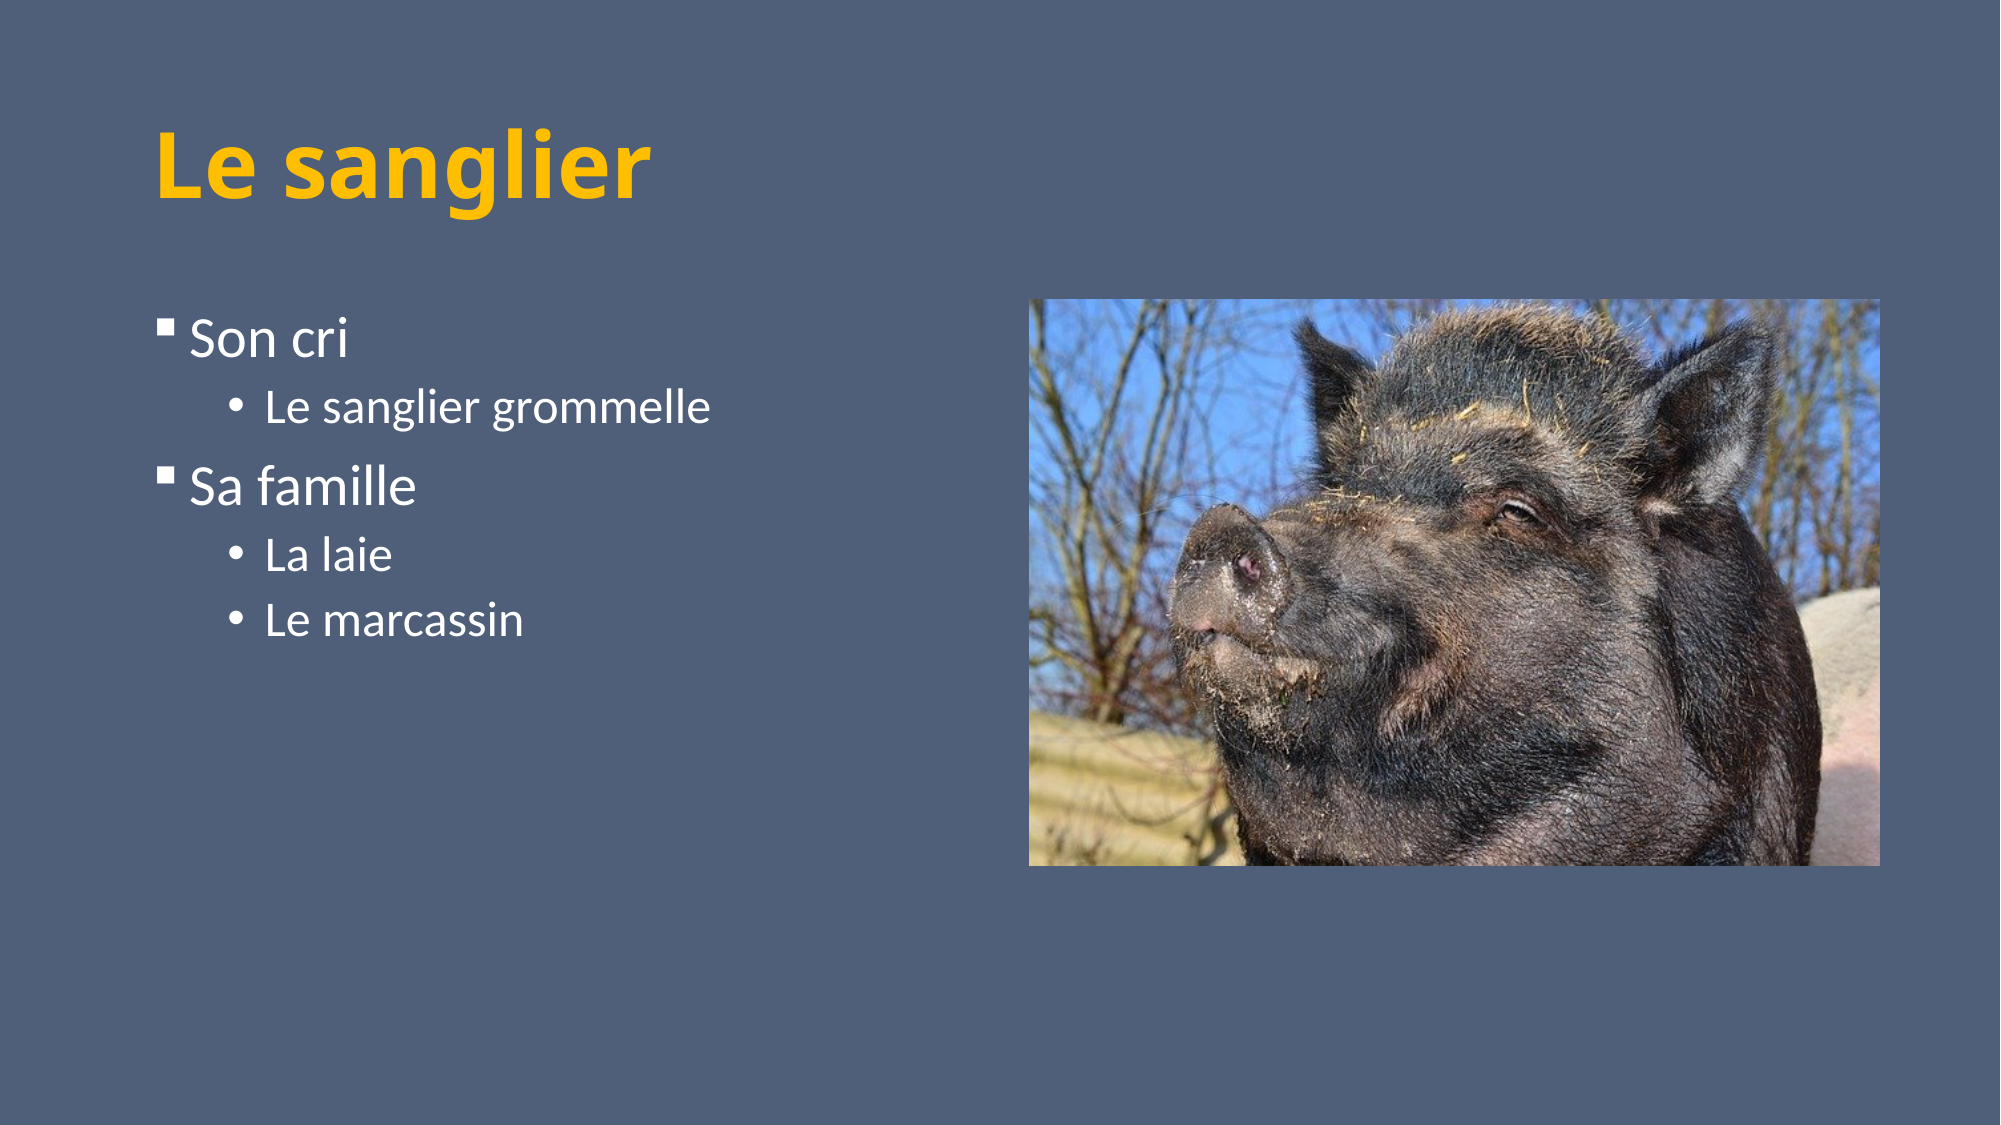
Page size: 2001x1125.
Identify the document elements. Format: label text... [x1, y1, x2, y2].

title Le sanglier [137, 59, 1863, 278]
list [1029, 299, 1880, 866]
list Son cri Le sanglier grommelle Sa famille La laie Le marcassin [137, 299, 988, 1014]
